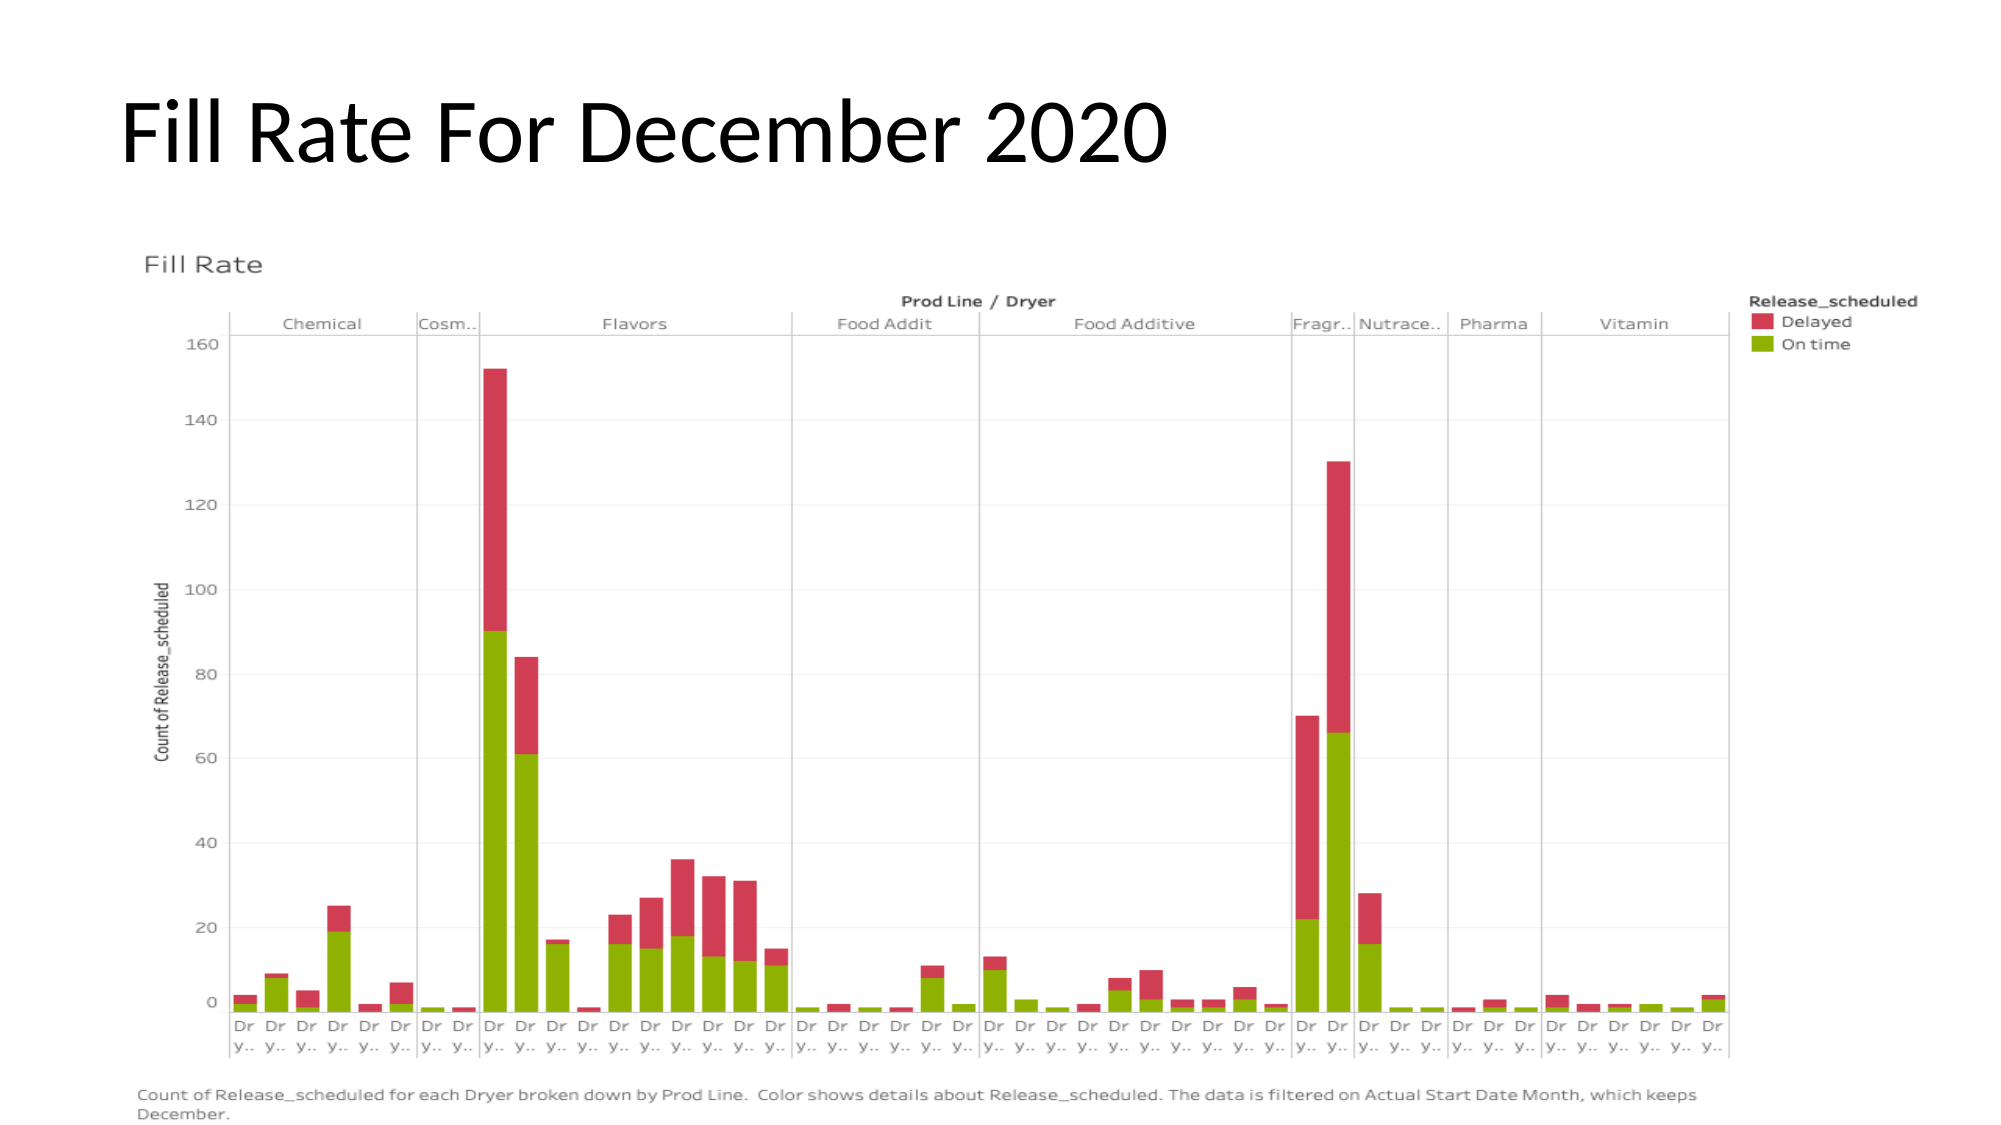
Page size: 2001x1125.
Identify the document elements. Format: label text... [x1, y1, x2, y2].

picture [137, 240, 1966, 1125]
title Fill Rate For December 2020 [105, 23, 1831, 242]
